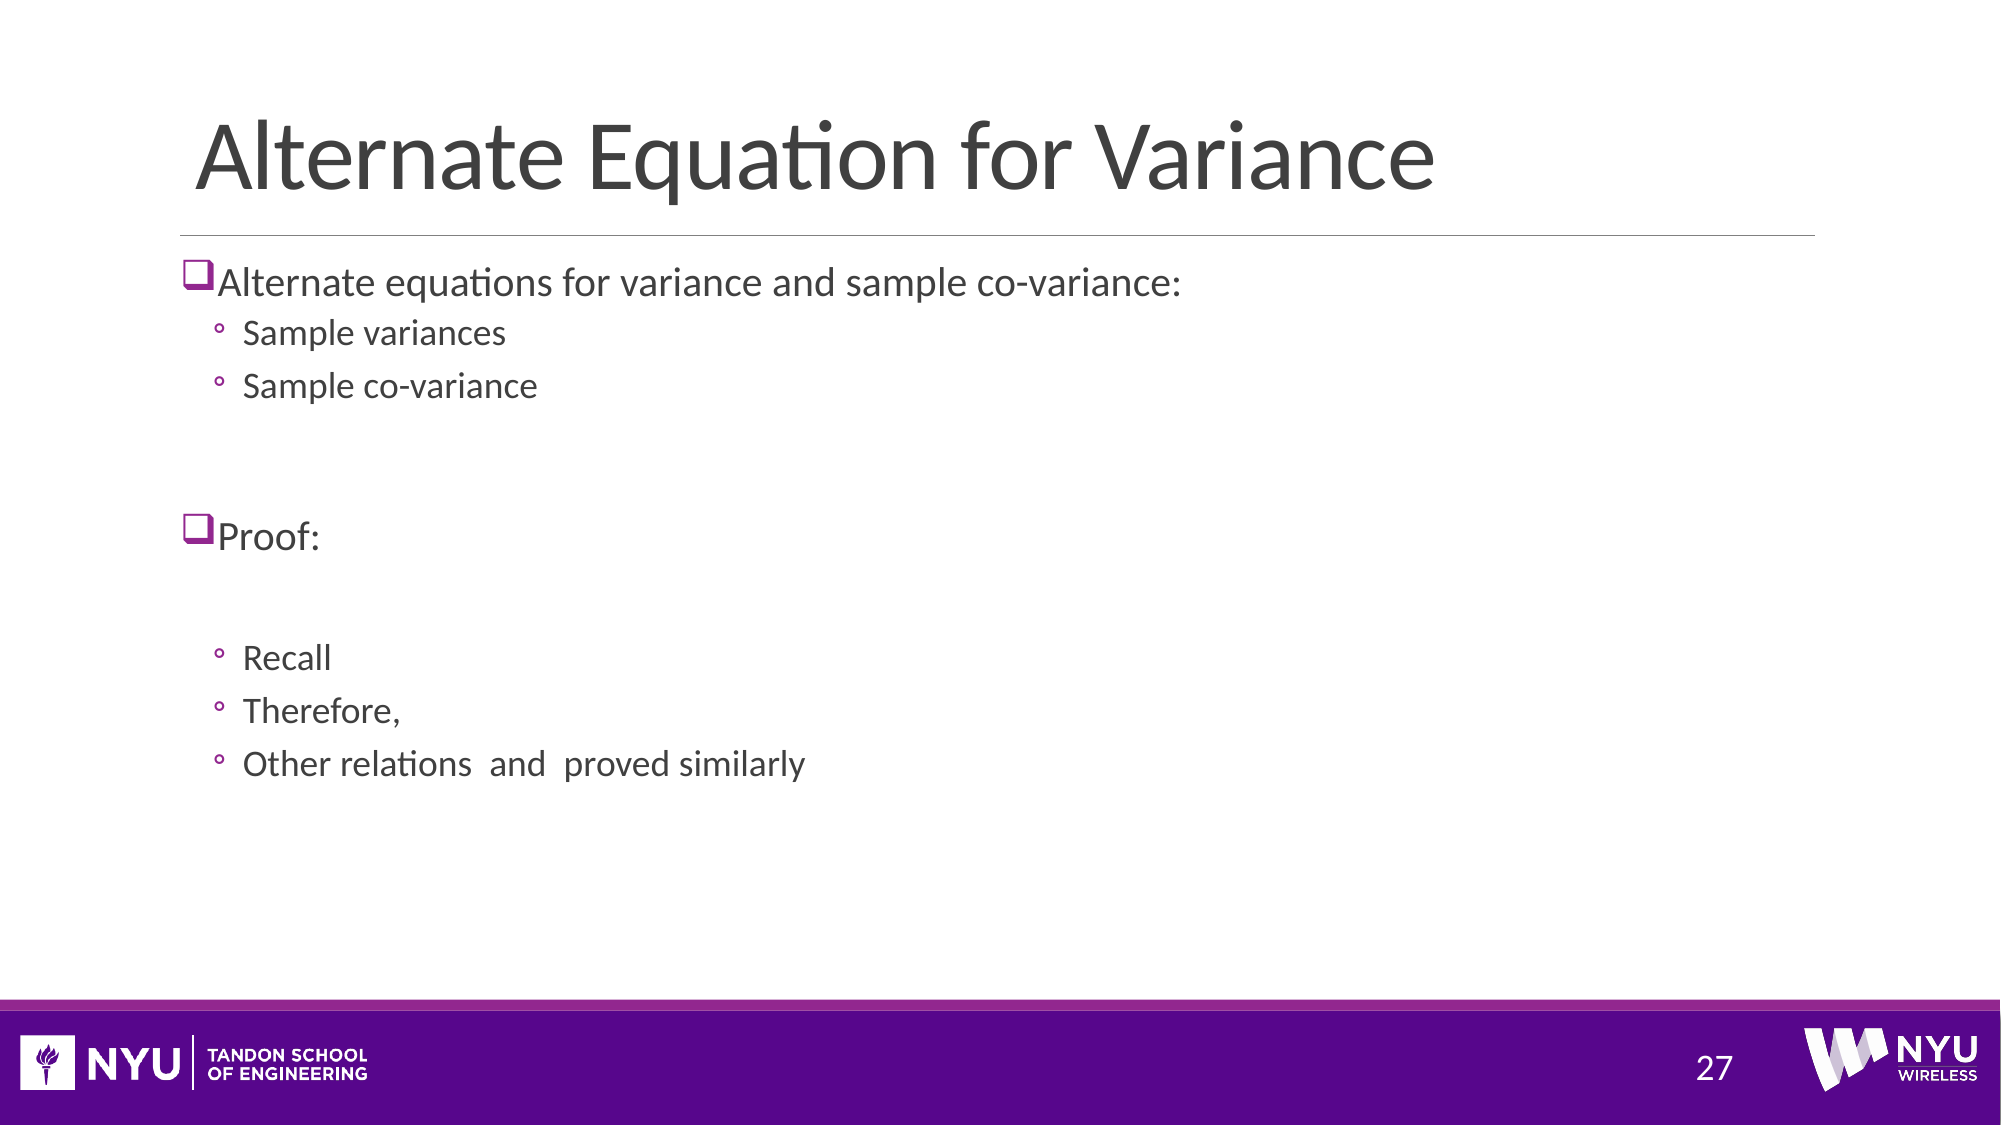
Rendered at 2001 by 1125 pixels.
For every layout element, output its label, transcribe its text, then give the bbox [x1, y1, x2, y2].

slide_number 27 [1533, 1035, 1749, 1096]
title Alternate Equation for Variance [180, 47, 1830, 218]
